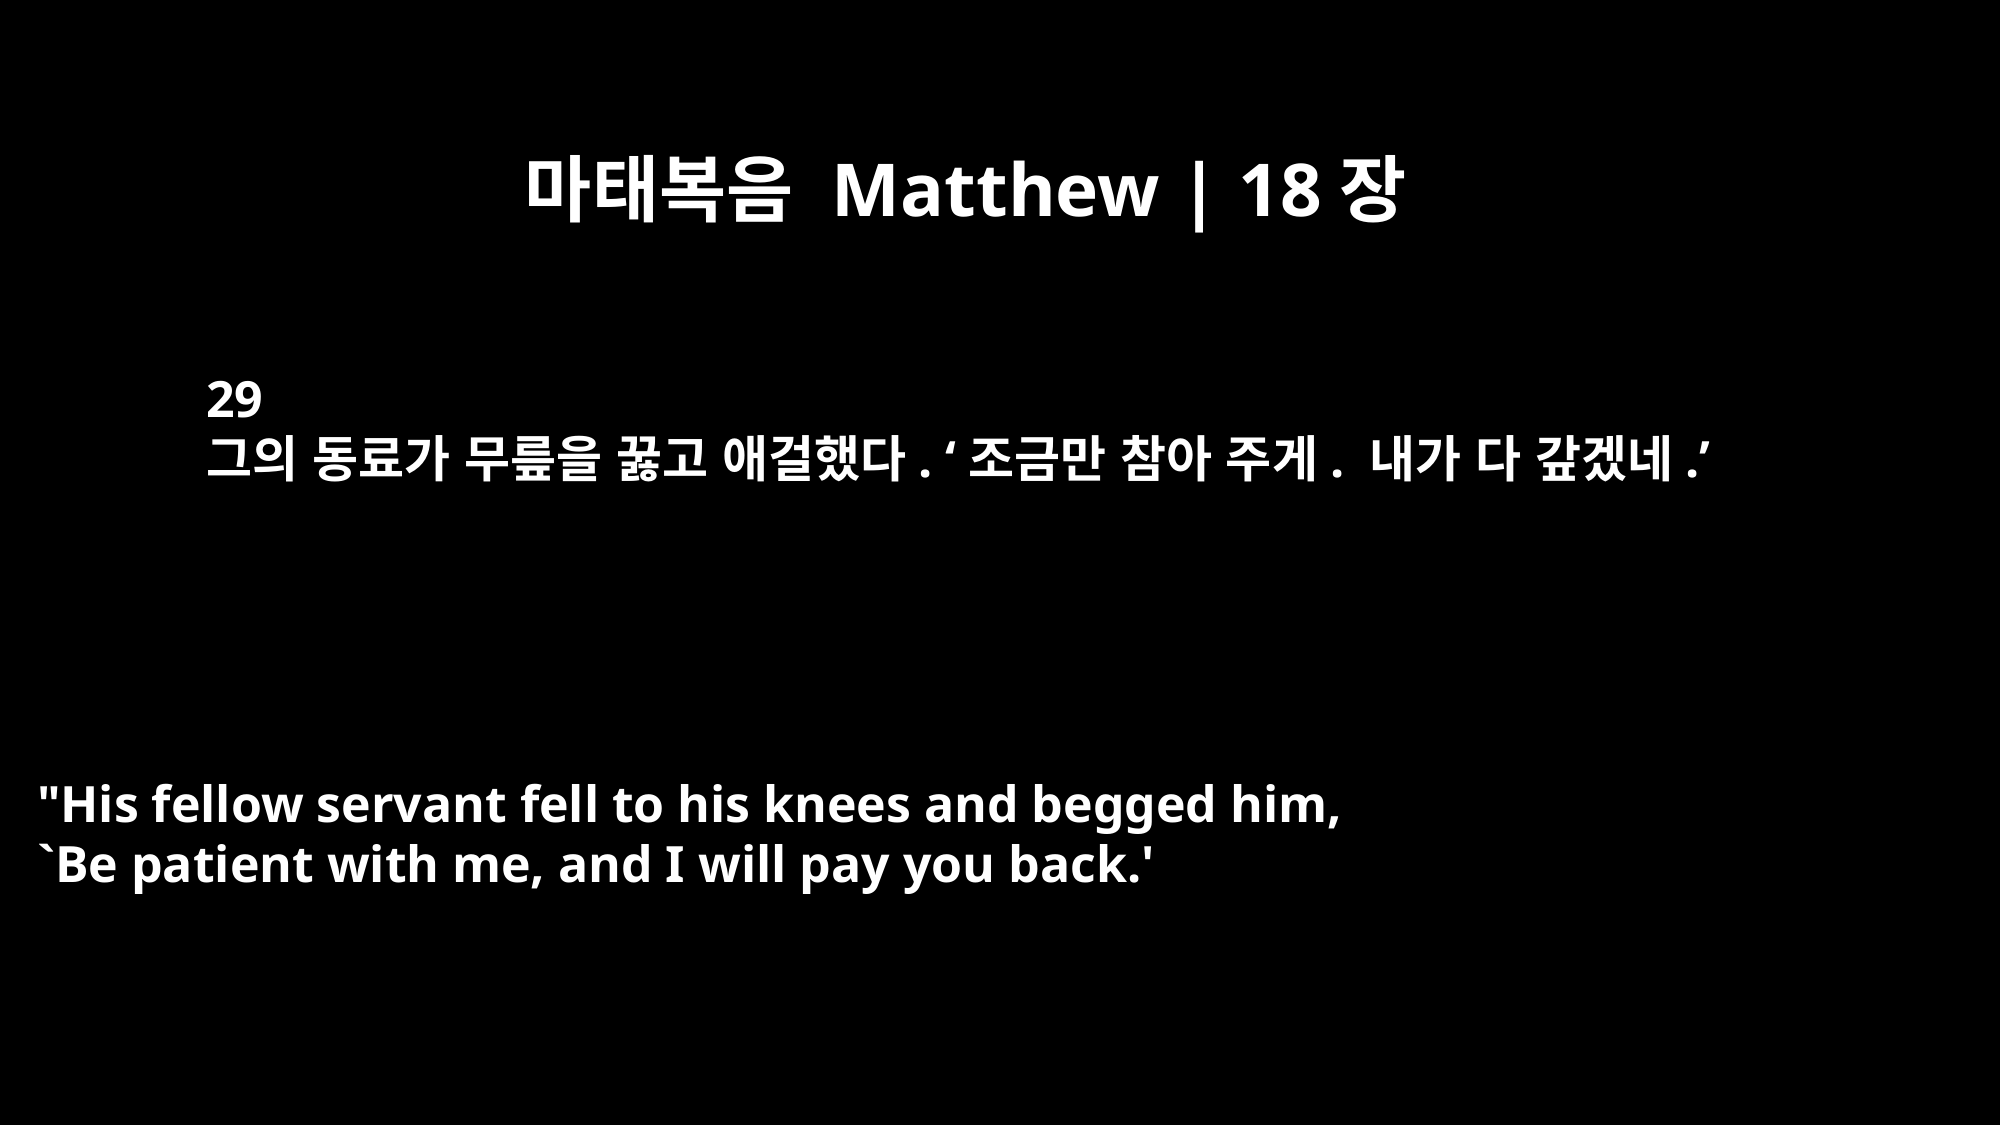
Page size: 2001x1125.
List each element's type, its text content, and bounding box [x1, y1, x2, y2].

text_box "His fellow servant fell to his knees and begged him, `Be patient with me, and I will pay you back.' [22, 764, 1358, 900]
text_box 마태복음 Matthew | 18장 [510, 136, 1422, 239]
text_box 29 그의 동료가 무릎을 꿇고 애걸했다. ‘조금만 참아 주게. 내가 다 갚겠네.’ [191, 359, 1726, 495]
